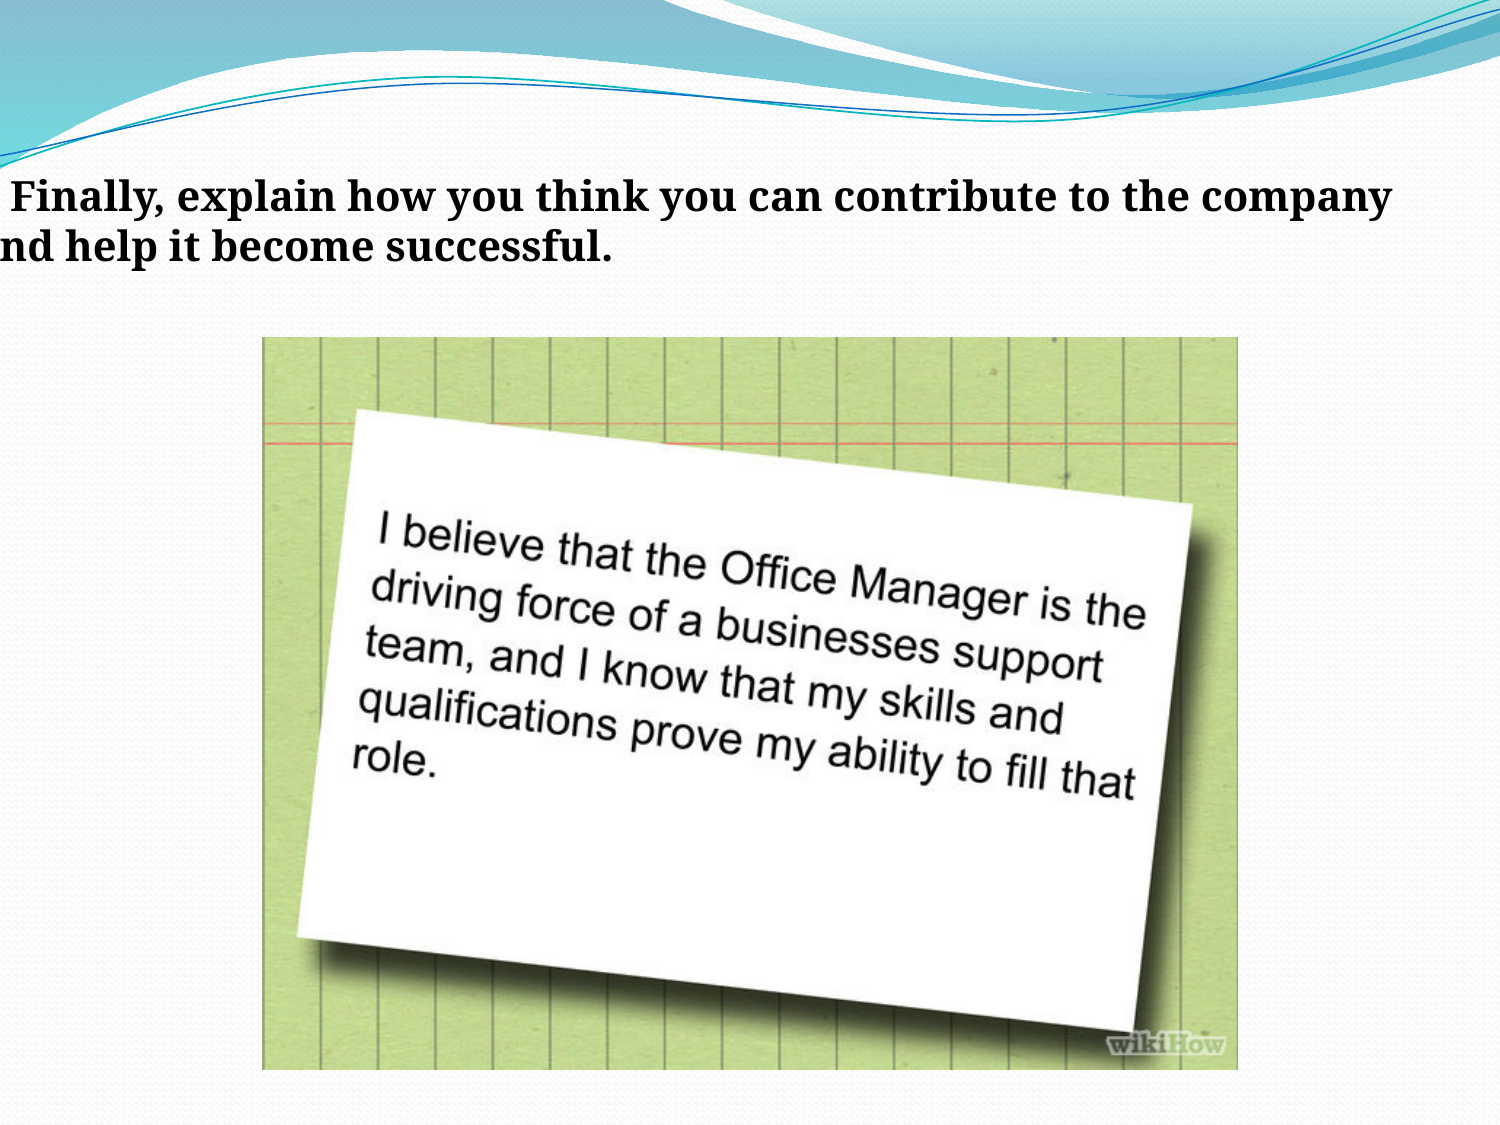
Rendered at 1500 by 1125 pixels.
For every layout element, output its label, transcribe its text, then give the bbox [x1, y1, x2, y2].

picture [262, 337, 1238, 1070]
text_box 9. Finally, explain how you think you can contribute to the company and help it become successful. [0, 162, 1408, 278]
